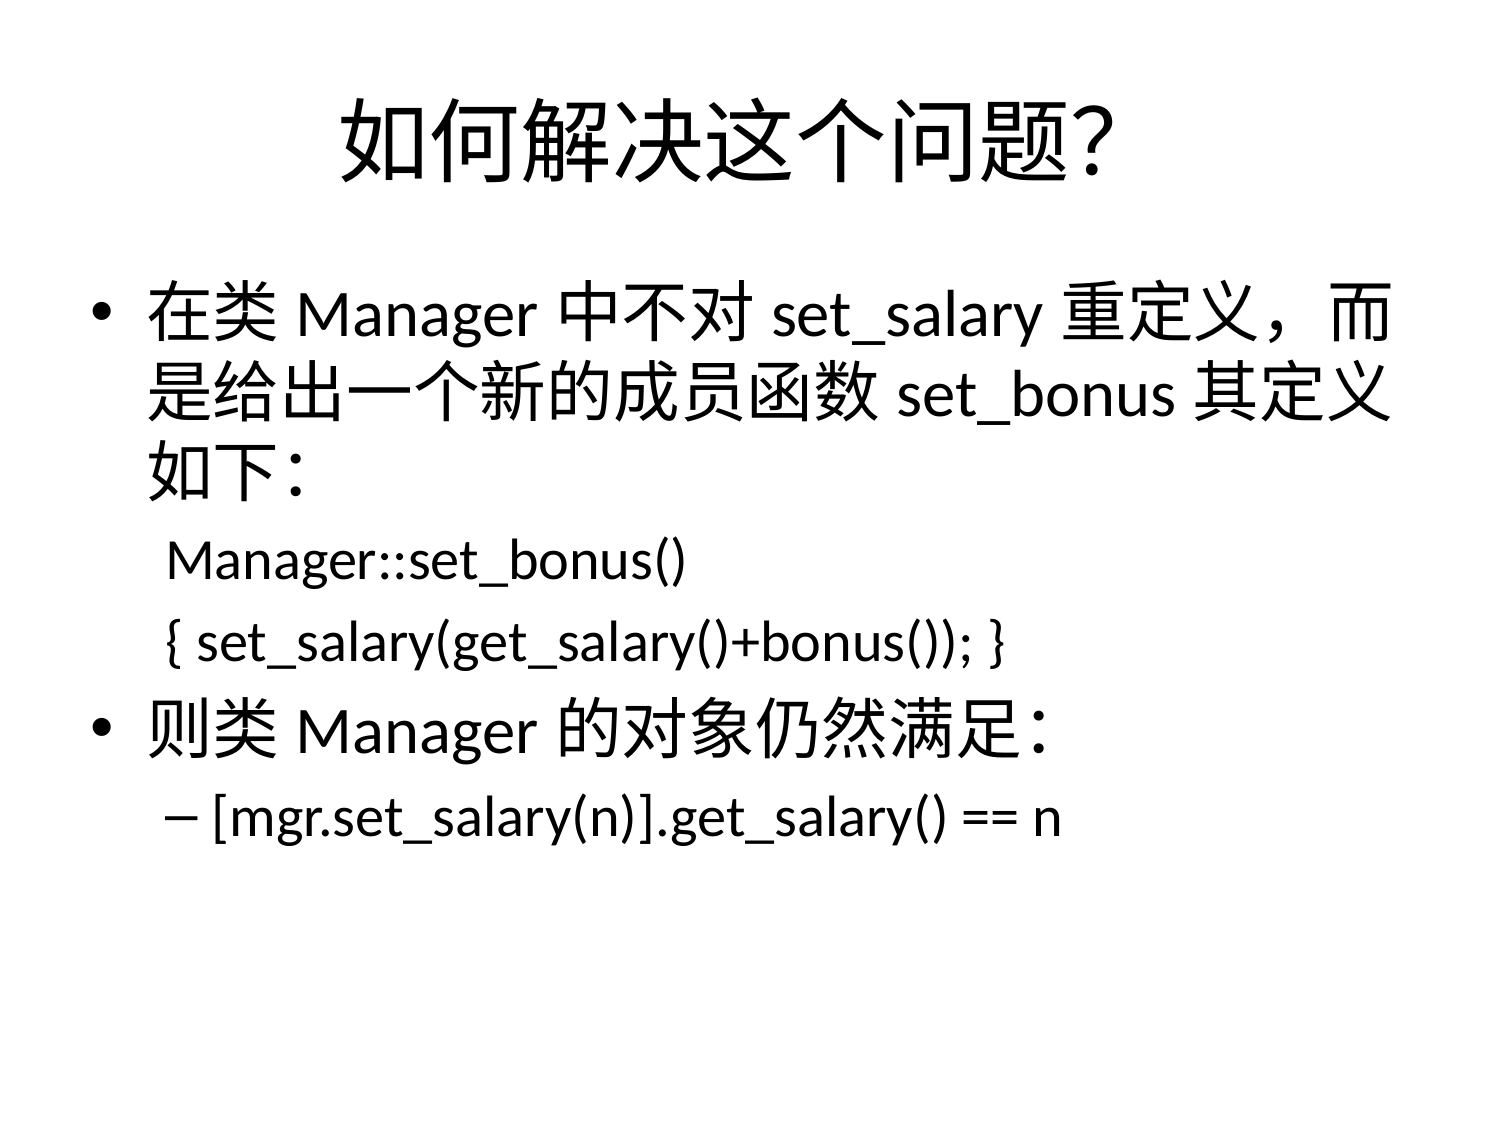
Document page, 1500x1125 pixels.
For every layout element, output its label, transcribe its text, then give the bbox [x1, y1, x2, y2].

list 在类Manager中不对set_salary重定义，而是给出一个新的成员函数set_bonus其定义如下： Manager::set_bonus() { set_salary(get_salary()+bonus()); } 则类Manager的对象仍然满足： [mgr.set_salary(n)].get_salary() == n [75, 262, 1425, 965]
title 如何解决这个问题？ [75, 45, 1425, 233]
